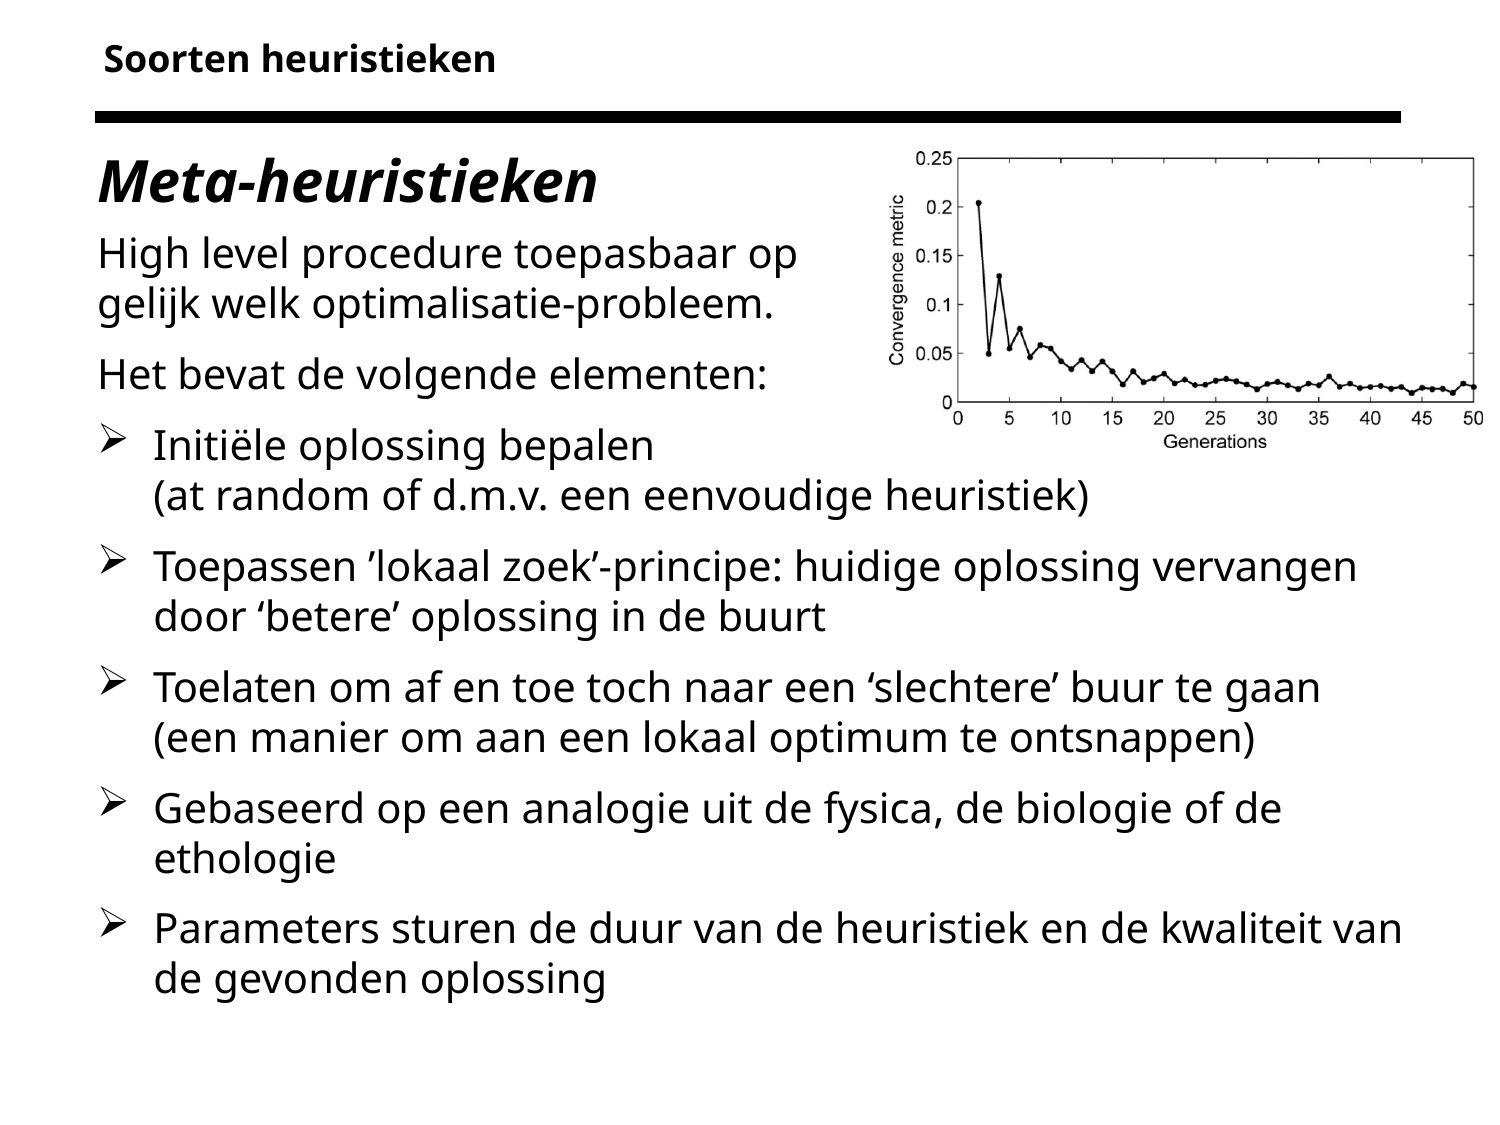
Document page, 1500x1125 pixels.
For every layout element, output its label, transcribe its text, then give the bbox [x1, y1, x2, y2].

picture [888, 151, 1483, 449]
title Meta-heuristieken [94, 142, 697, 224]
text_box Soorten heuristieken [101, 32, 549, 80]
text_box High level procedure toepasbaar op gelijk welk optimalisatie-probleem. Het bevat de volgende elementen: Initiële oplossing bepalen (at random of d.m.v. een eenvoudige heuristiek) Toepassen ’lokaal zoek’-principe: huidige oplossing vervangen door ‘betere’ oplossing in de buurt Toelaten om af en toe toch naar een ‘slechtere’ buur te gaan (een manier om aan een lokaal optimum te ontsnappen) Gebaseerd op een analogie uit de fysica, de biologie of de ethologie Parameters sturen de duur van de heuristiek en de kwaliteit van de gevonden oplossing [94, 224, 1458, 1003]
